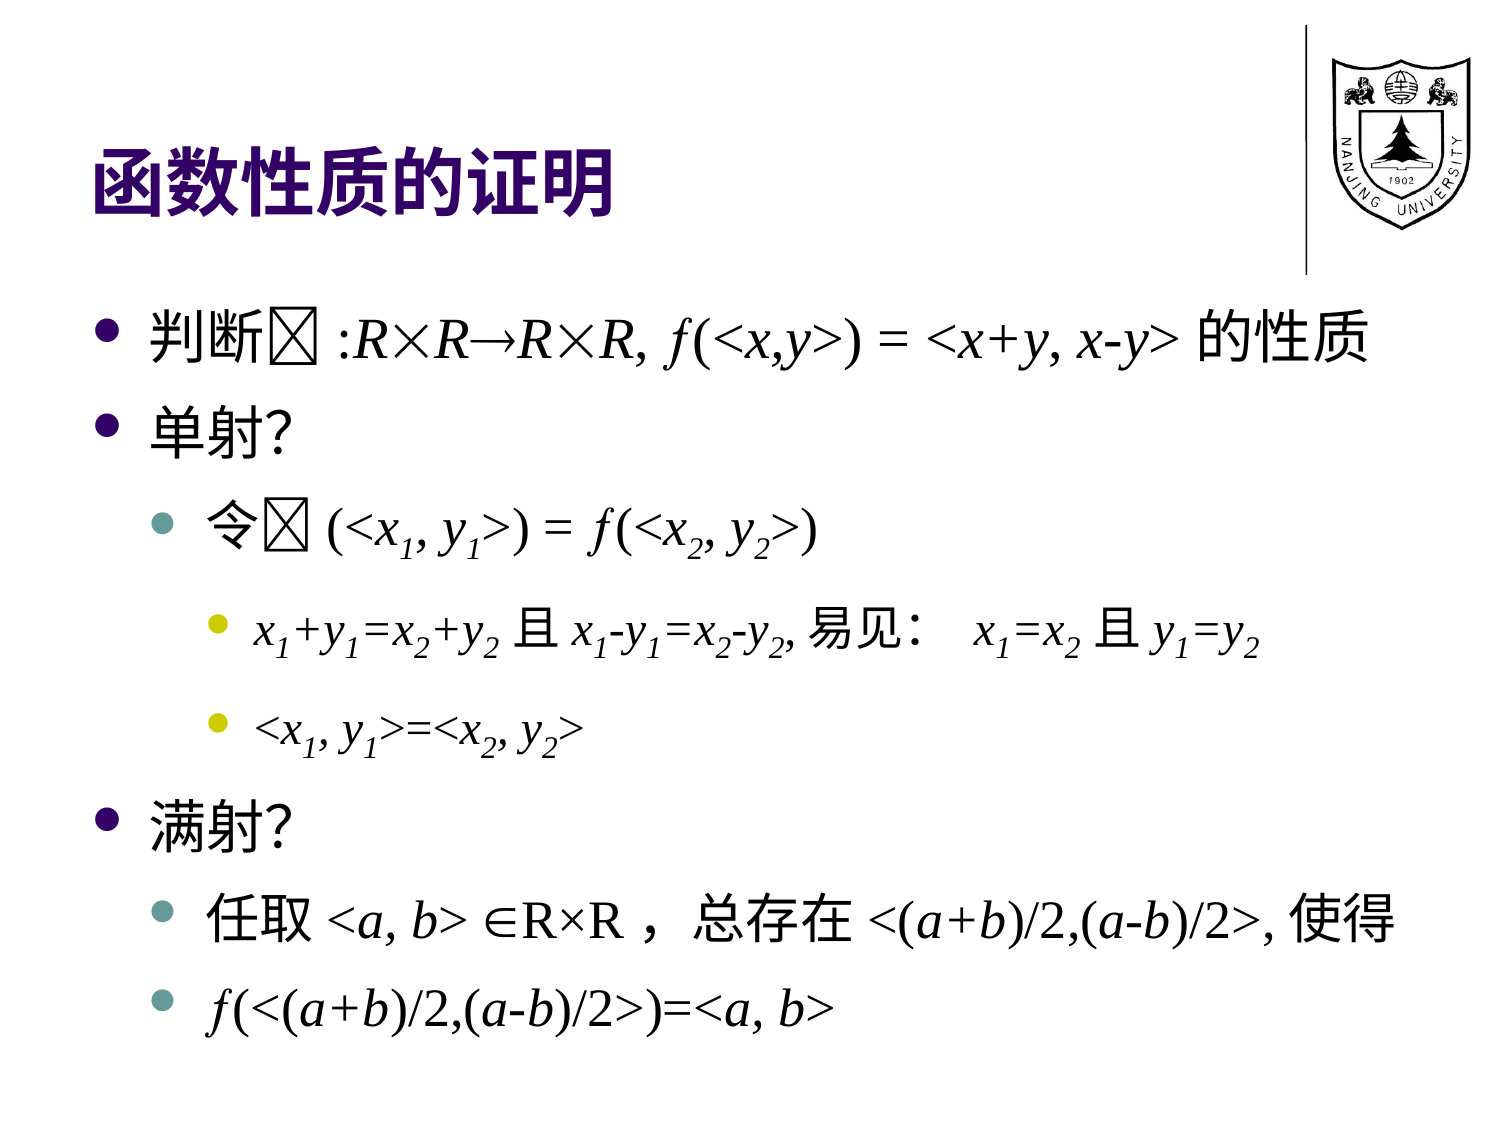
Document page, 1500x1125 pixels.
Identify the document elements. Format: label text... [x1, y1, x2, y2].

picture [1328, 51, 1481, 235]
list 判断:RRRR, (<x,y>) = <x+y, x-y>的性质 单射？ 令(<x1, y1>) = (<x2, y2>) x1+y1=x2+y2且x1-y1=x2-y2,易见： x1=x2且y1=y2 <x1, y1>=<x2, y2> 满射？ 任取<a, b> R×R，总存在<(a+b)/2,(a-b)/2>,使得 (<(a+b)/2,(a-b)/2>)=<a, b> [76, 278, 1459, 1047]
title 函数性质的证明 [75, 20, 1313, 233]
